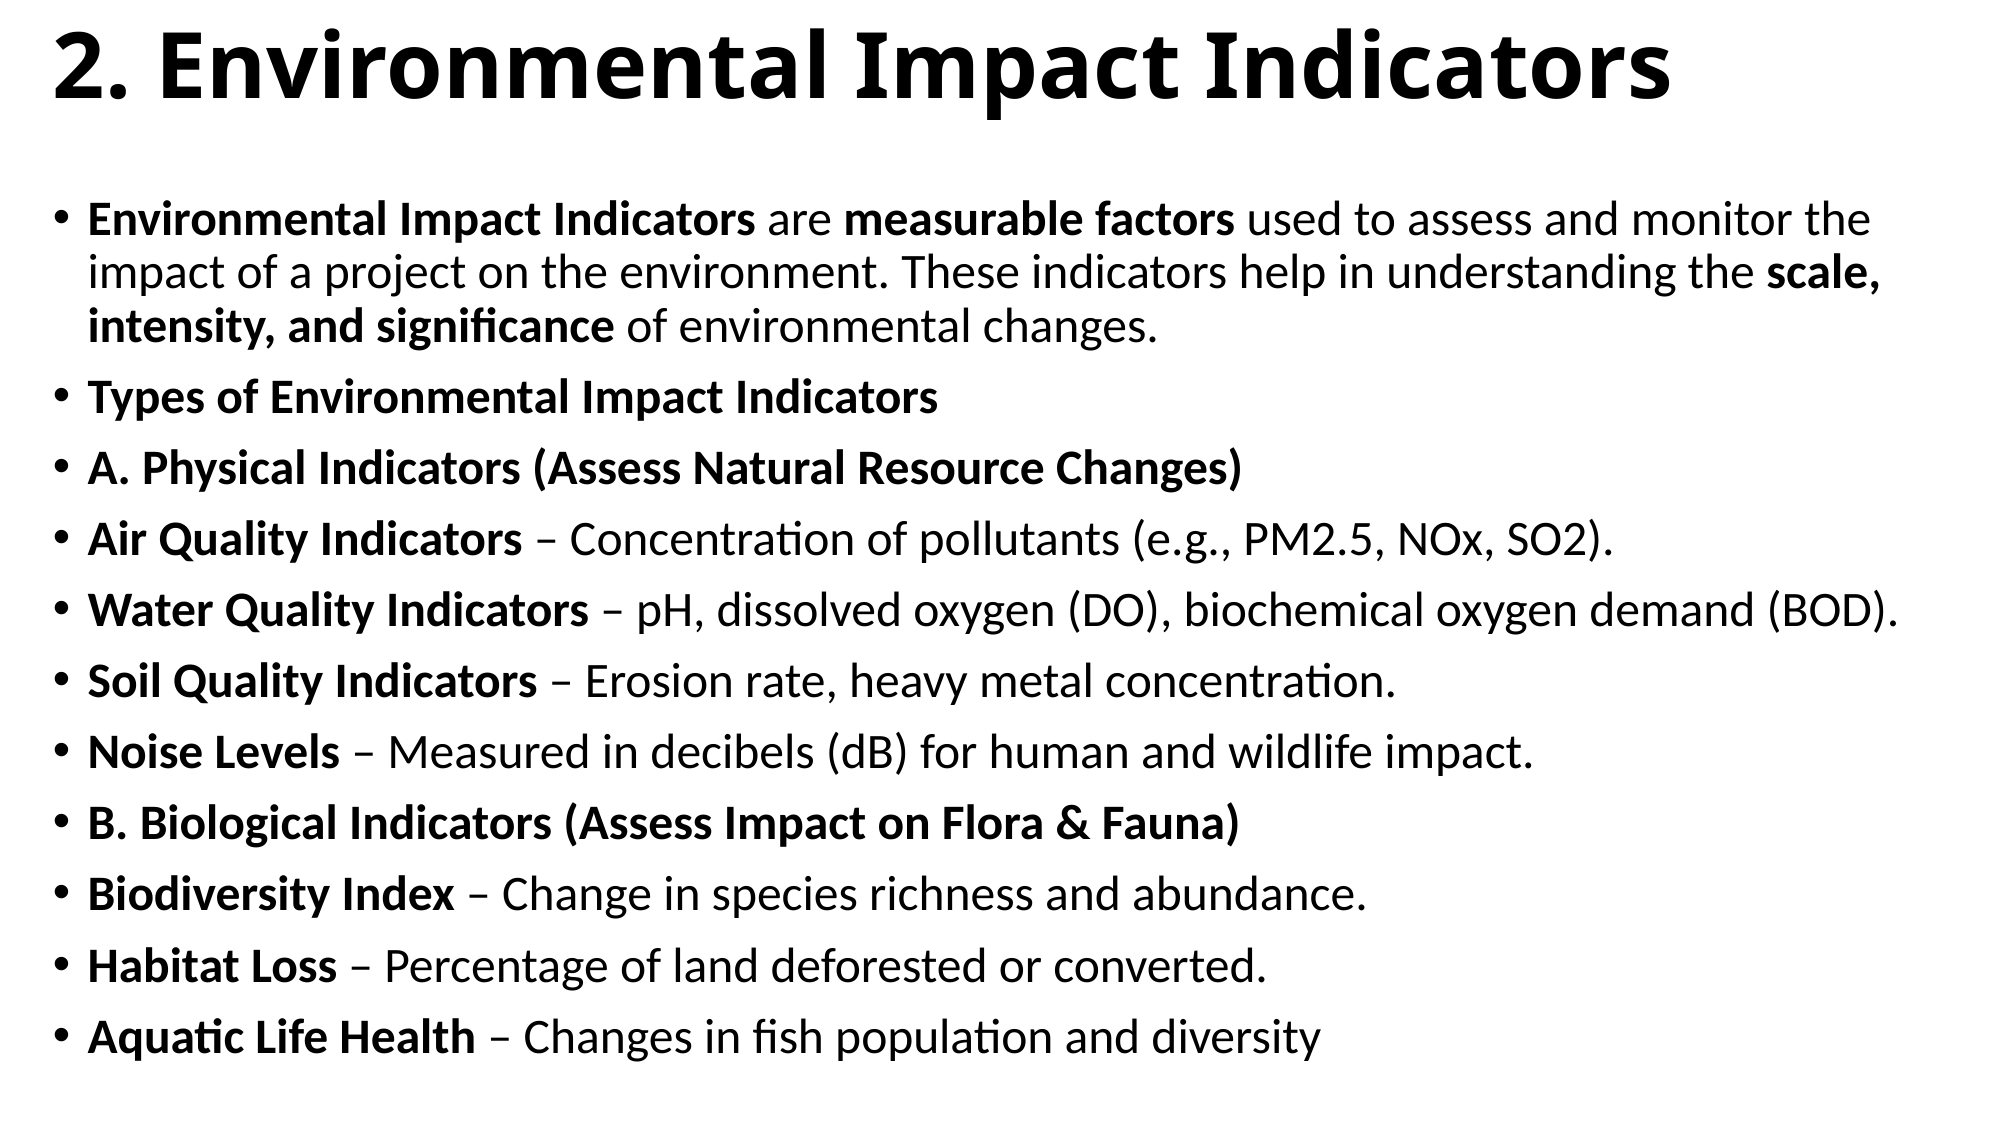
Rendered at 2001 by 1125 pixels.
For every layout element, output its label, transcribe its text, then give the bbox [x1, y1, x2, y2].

list Environmental Impact Indicators are measurable factors used to assess and monitor the impact of a project on the environment. These indicators help in understanding the scale, intensity, and significance of environmental changes. Types of Environmental Impact Indicators A. Physical Indicators (Assess Natural Resource Changes) Air Quality Indicators – Concentration of pollutants (e.g., PM2.5, NOx, SO2). Water Quality Indicators – pH, dissolved oxygen (DO), biochemical oxygen demand (BOD). Soil Quality Indicators – Erosion rate, heavy metal concentration. Noise Levels – Measured in decibels (dB) for human and wildlife impact. B. Biological Indicators (Assess Impact on Flora & Fauna) Biodiversity Index – Change in species richness and abundance. Habitat Loss – Percentage of land deforested or converted. Aquatic Life Health – Changes in fish population and diversity [37, 185, 1974, 1092]
title 2. Environmental Impact Indicators [37, 15, 1763, 185]
